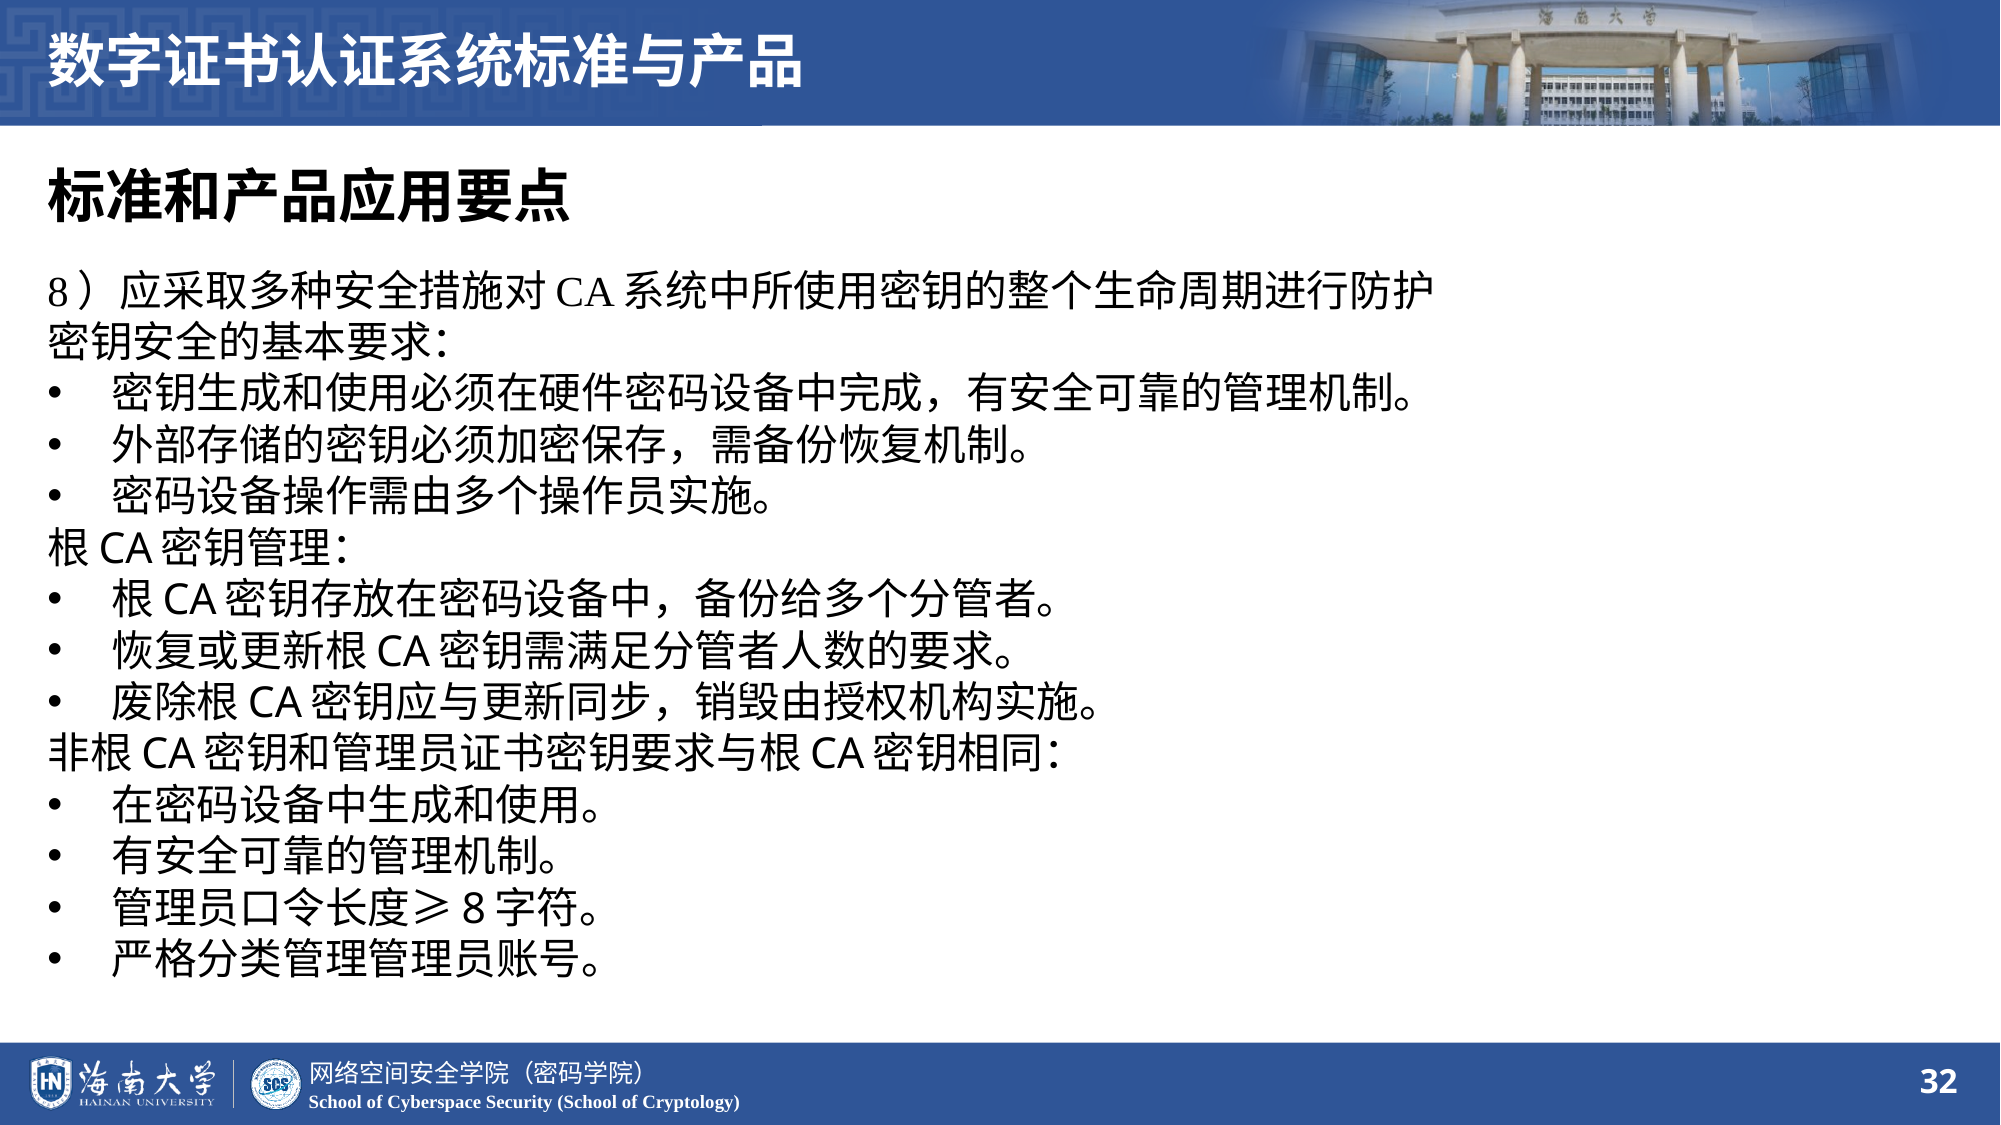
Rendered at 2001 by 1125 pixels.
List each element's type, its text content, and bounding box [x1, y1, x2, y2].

list 数字证书认证系统标准与产品 [32, 17, 1297, 109]
picture [245, 1053, 306, 1114]
list 8）应采取多种安全措施对CA系统中所使用密钥的整个生命周期进行防护 密钥安全的基本要求： 密钥生成和使用必须在硬件密码设备中完成，有安全可靠的管理机制。 外部存储的密钥必须加密保存，需备份恢复机制。 密码设备操作需由多个操作员实施。 根CA密钥管理： 根CA密钥存放在密码设备中，备份给多个分管者。 恢复或更新根CA密钥需满足分管者人数的要求。 废除根CA密钥应与更新同步，销毁由授权机构实施。 非根CA密钥和管理员证书密钥要求与根CA密钥相同： 在密码设备中生成和使用。 有安全可靠的管理机制。 管理员口令长度≥8字符。 严格分类管理管理员账号。 [32, 255, 1968, 997]
picture [27, 1054, 219, 1113]
picture [1190, 0, 2000, 126]
slide_number 32 [1522, 1053, 1973, 1114]
list 标准和产品应用要点 [32, 151, 1968, 245]
